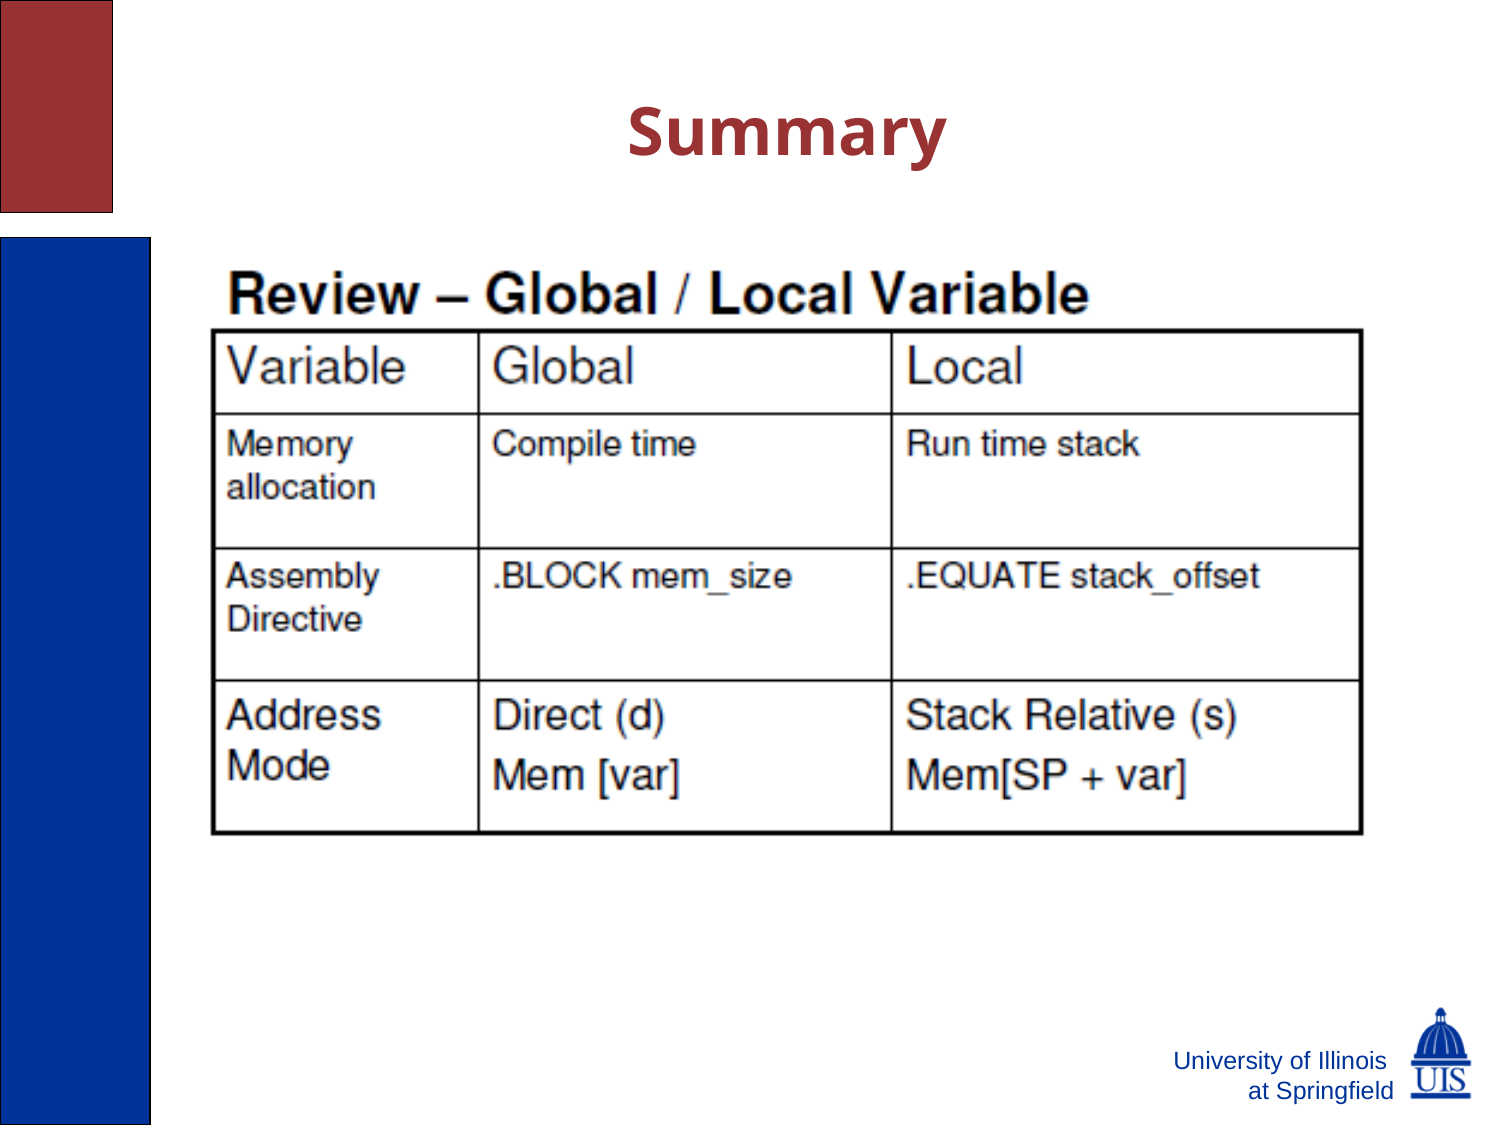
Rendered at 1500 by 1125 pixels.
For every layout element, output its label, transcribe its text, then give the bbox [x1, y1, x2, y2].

title Summary [150, 45, 1425, 213]
picture [178, 262, 1442, 926]
picture [1409, 1006, 1473, 1102]
